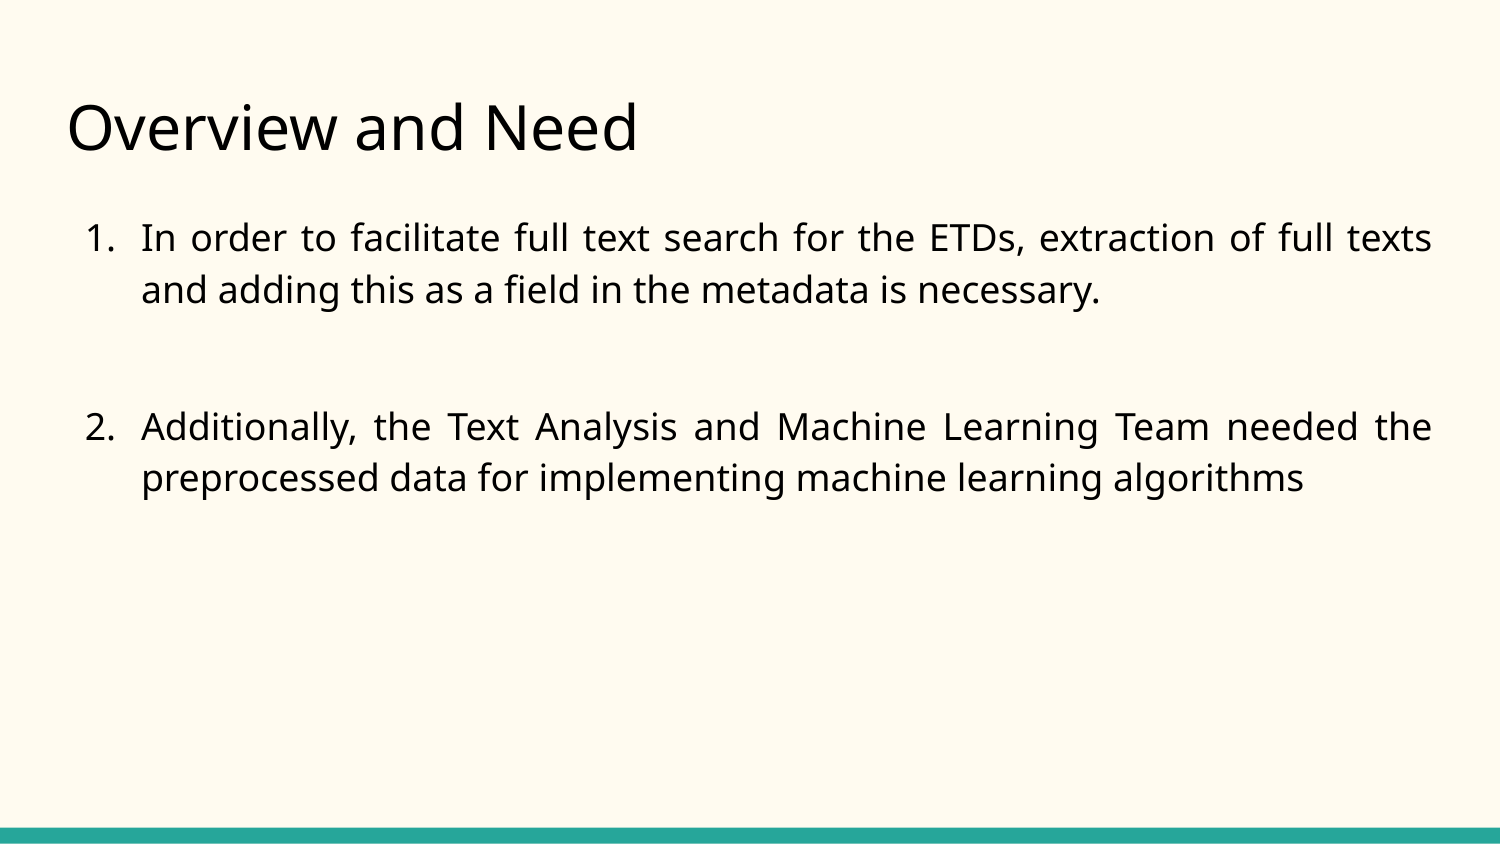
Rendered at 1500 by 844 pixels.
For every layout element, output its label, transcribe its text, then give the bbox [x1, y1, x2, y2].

list In order to facilitate full text search for the ETDs, extraction of full texts and adding this as a field in the metadata is necessary. Additionally, the Text Analysis and Machine Learning Team needed the preprocessed data for implementing machine learning algorithms [51, 192, 1449, 750]
title Overview and Need [51, 72, 1449, 174]
